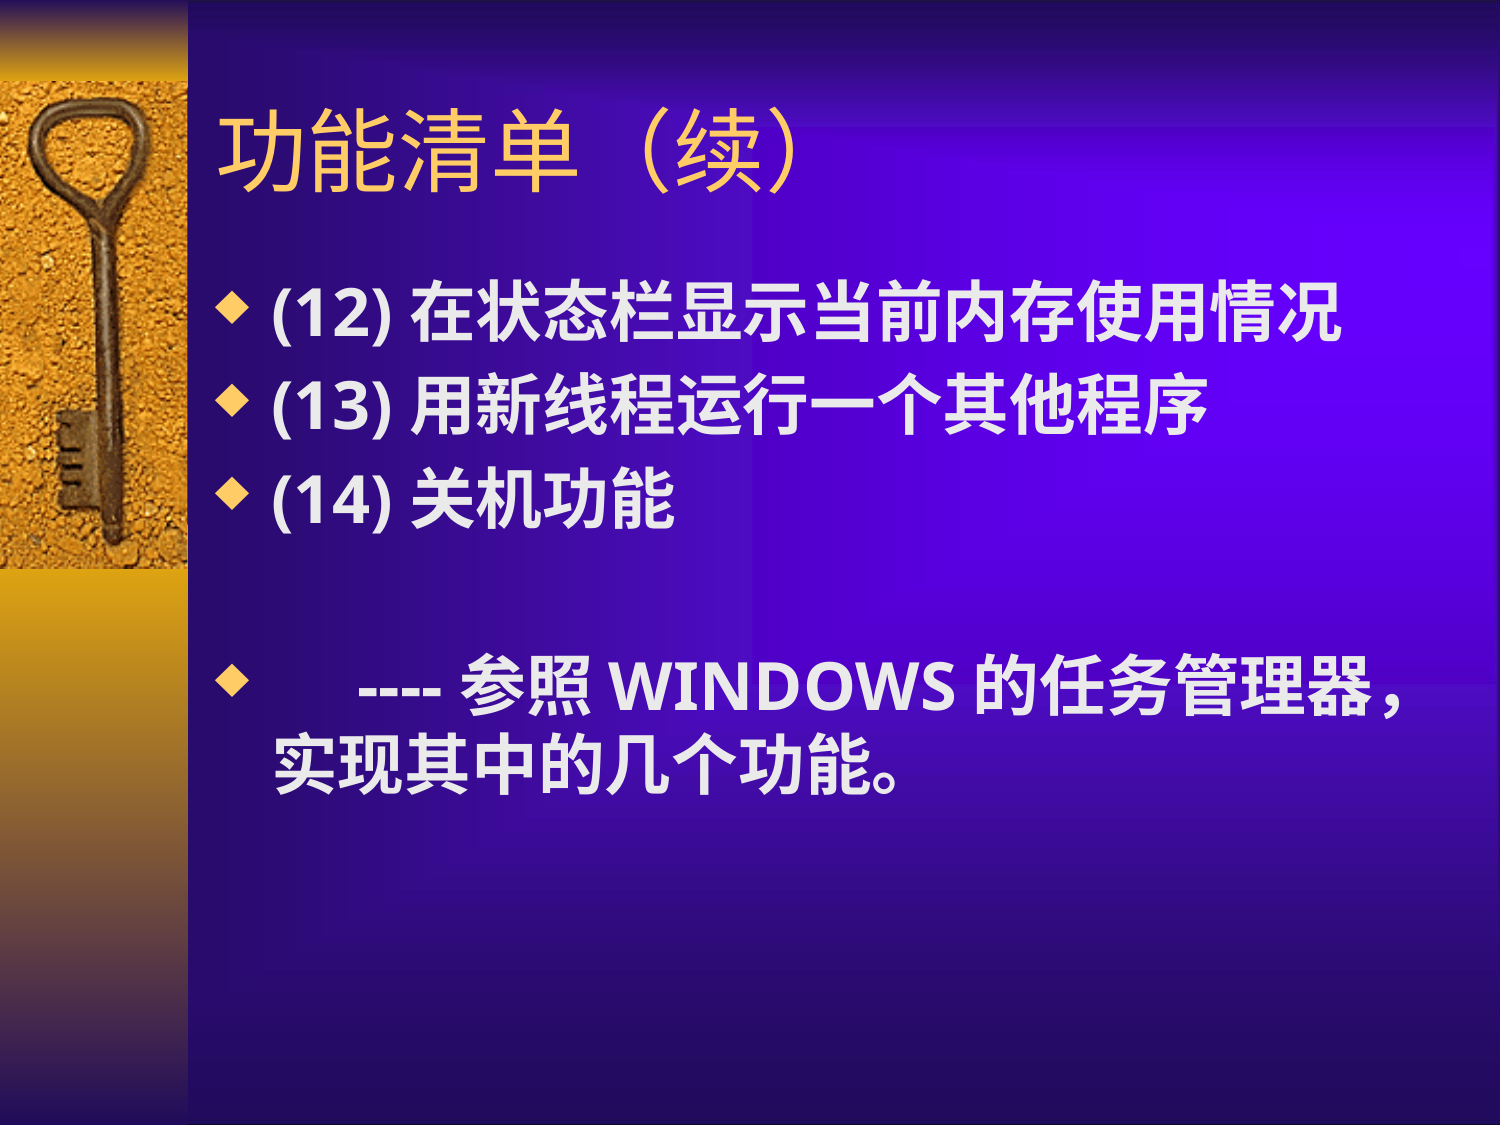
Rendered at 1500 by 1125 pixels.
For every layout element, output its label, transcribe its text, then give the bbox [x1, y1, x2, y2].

list (12)在状态栏显示当前内存使用情况 (13)用新线程运行一个其他程序 (14)关机功能 ----参照WINDOWS的任务管理器，实现其中的几个功能。 [199, 262, 1476, 1001]
picture [0, 0, 1500, 1125]
title 功能清单（续） [199, 49, 1476, 249]
